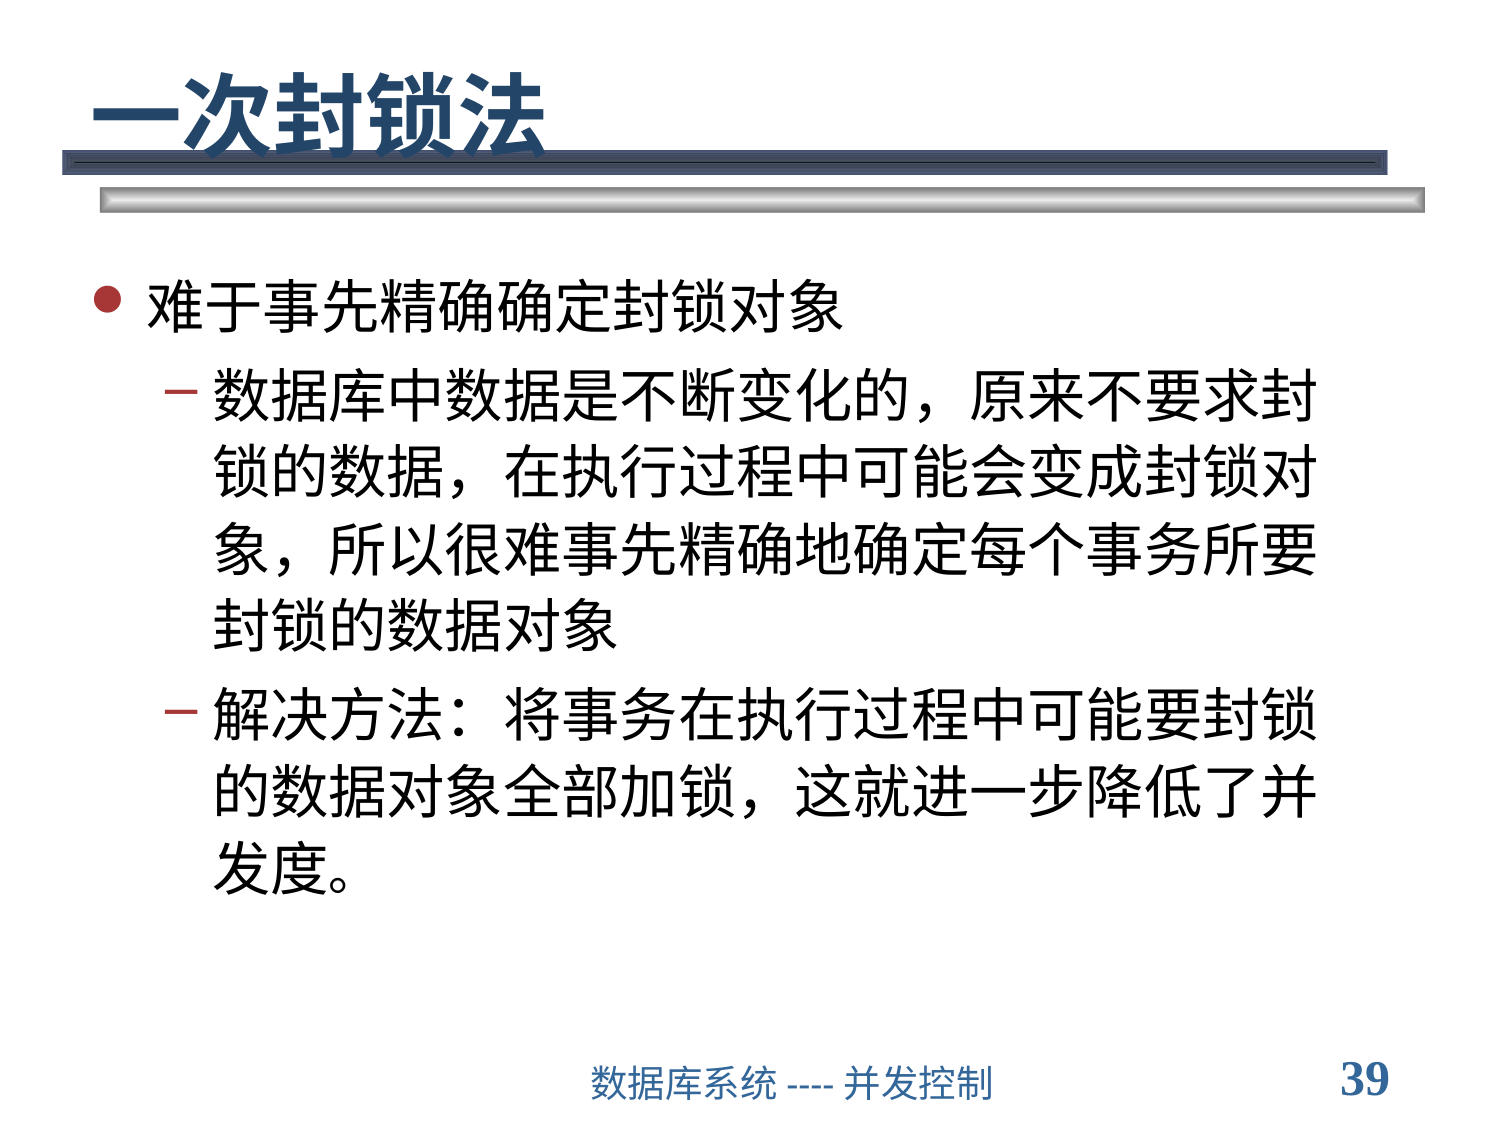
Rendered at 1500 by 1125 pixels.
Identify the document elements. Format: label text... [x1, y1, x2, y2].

title 一次封锁法 [75, 62, 1354, 177]
slide_number 39 [1324, 1049, 1489, 1101]
footer 数据库系统----并发控制 [574, 1062, 1188, 1113]
list 难于事先精确确定封锁对象 数据库中数据是不断变化的，原来不要求封锁的数据，在执行过程中可能会变成封锁对象，所以很难事先精确地确定每个事务所要封锁的数据对象 解决方法：将事务在执行过程中可能要封锁的数据对象全部加锁，这就进一步降低了并发度。 [75, 262, 1350, 938]
